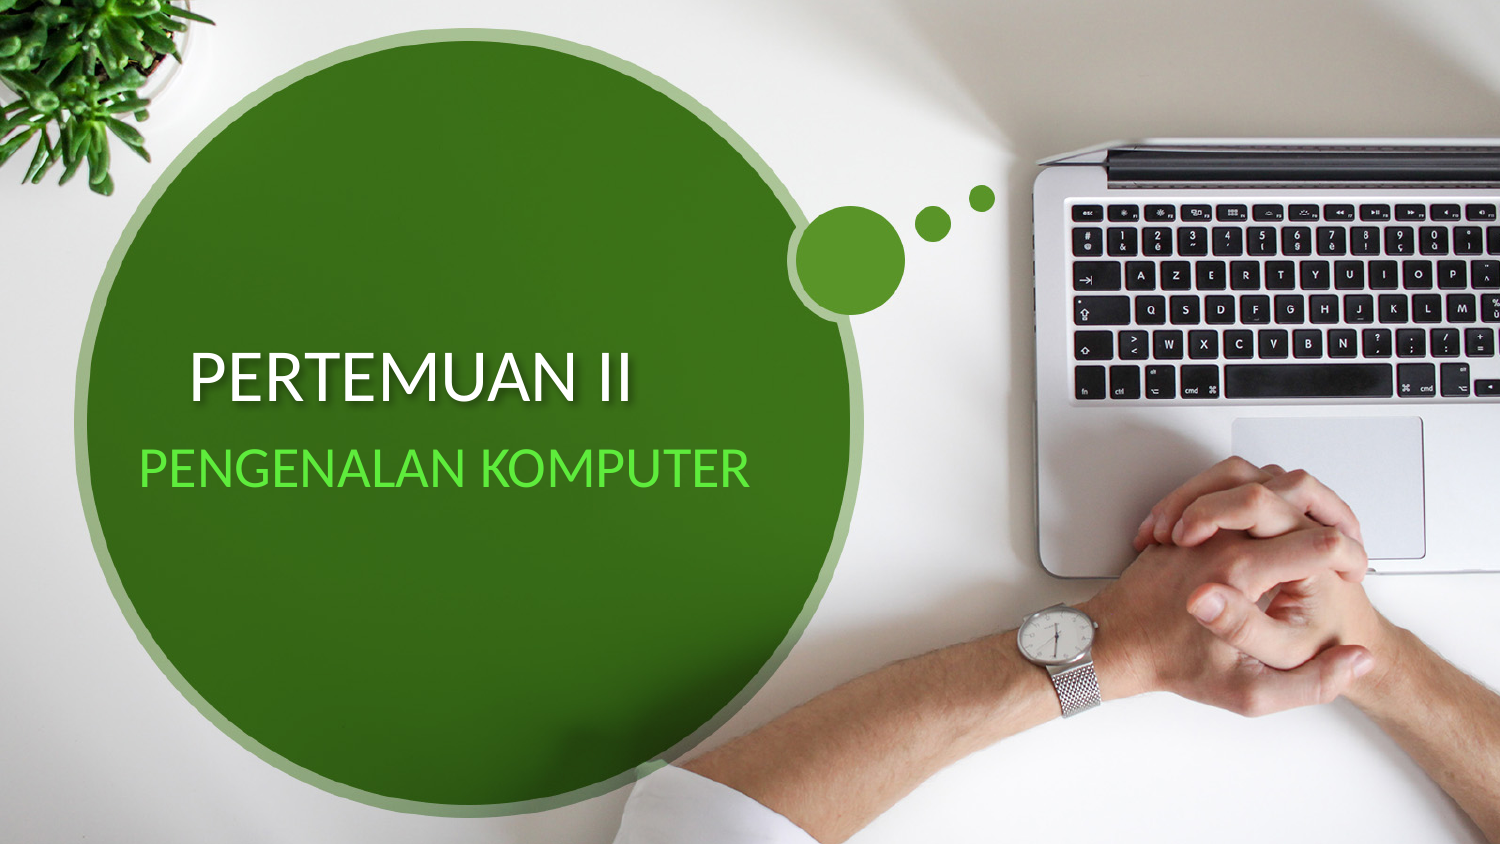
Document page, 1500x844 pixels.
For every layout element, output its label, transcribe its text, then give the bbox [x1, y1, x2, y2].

subtitle PENGENALAN KOMPUTER [123, 421, 1427, 648]
title PERTEMUAN II [173, 246, 1427, 421]
picture [0, 0, 1500, 844]
